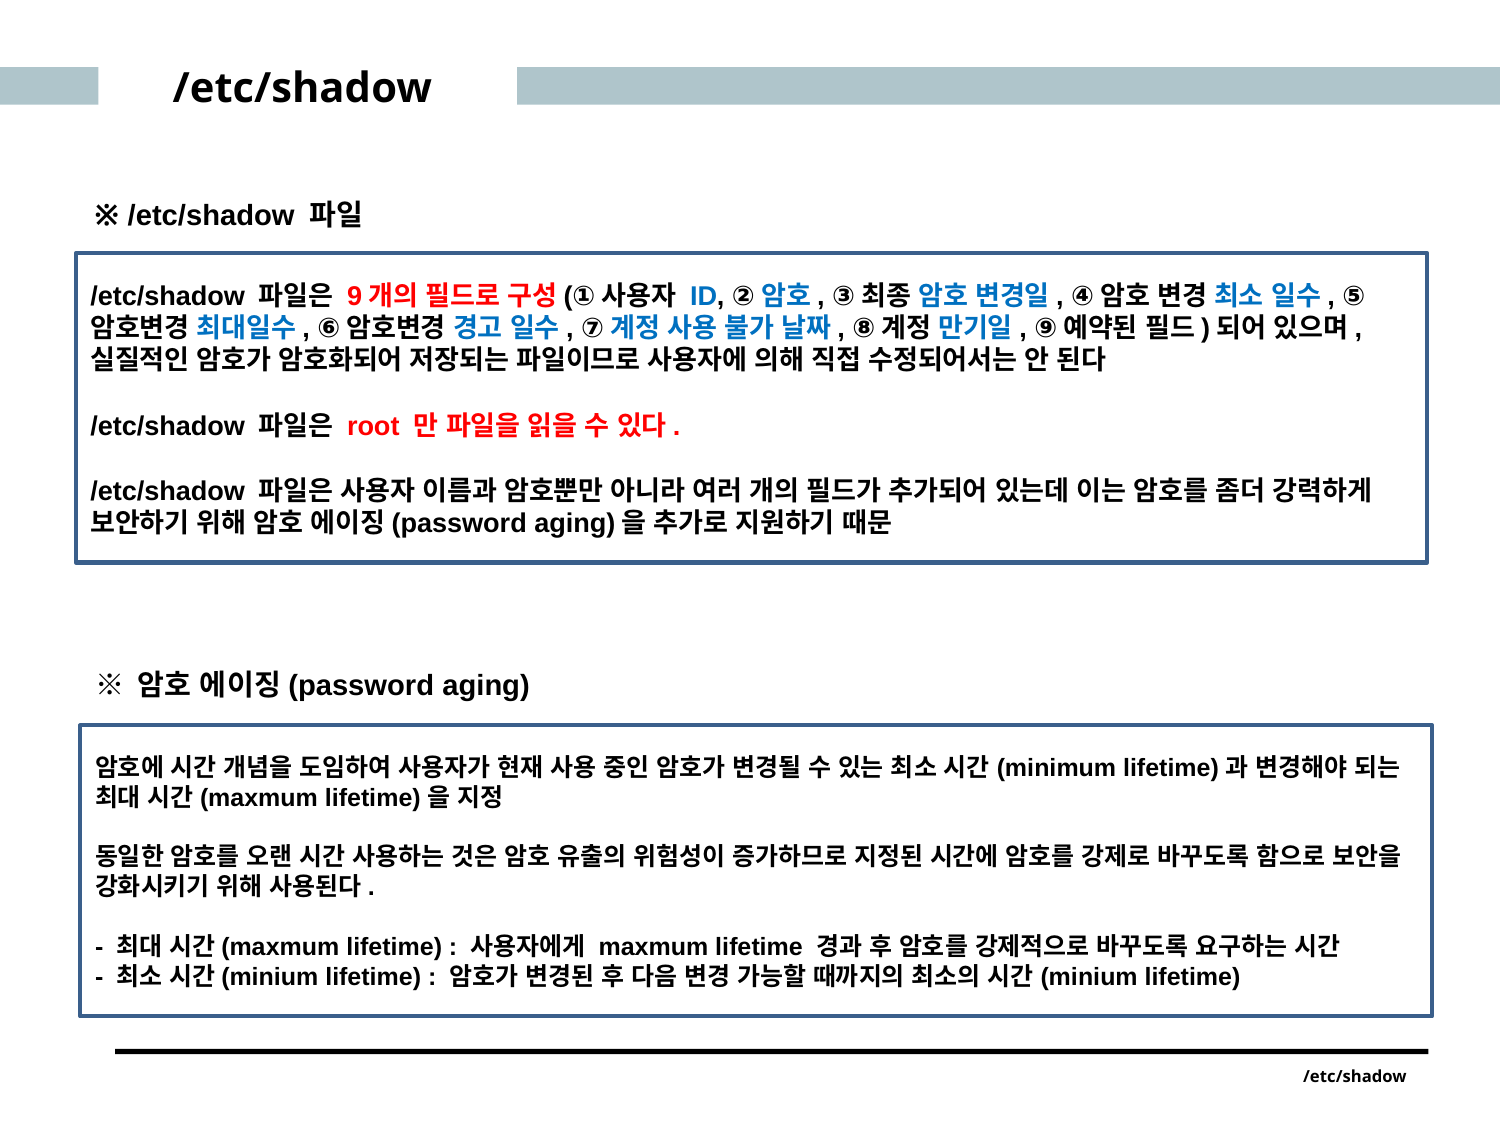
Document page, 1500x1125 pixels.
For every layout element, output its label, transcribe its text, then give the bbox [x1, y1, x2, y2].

text_box ※ /etc/shadow 파일 [79, 189, 379, 239]
text_box [515, 65, 1500, 107]
text_box /etc/shadow 파일은 9개의 필드로 구성(①사용자 ID, ②암호, ③최종 암호 변경일, ④암호 변경 최소 일수, ⑤암호변경 최대일수, ⑥암호변경 경고 일수, ⑦계정 사용 불가 날짜, ⑧계정 만기일, ⑨예약된 필드)되어 있으며, 실질적인 암호가 암호화되어 저장되는 파일이므로 사용자에 의해 직접 수정되어서는 안 된다 /etc/shadow 파일은 root 만 파일을 읽을 수 있다. /etc/shadow 파일은 사용자 이름과 암호뿐만 아니라 여러 개의 필드가 추가되어 있는데 이는 암호를 좀더 강력하게 보안하기 위해 암호 에이징(password aging)을 추가로 지원하기 때문 [74, 251, 1429, 565]
text_box /etc/shadow [1281, 1058, 1429, 1094]
text_box ※ 암호 에이징(password aging) [80, 659, 545, 709]
text_box /etc/shadow [112, 54, 503, 118]
text_box [0, 65, 100, 107]
text_box 암호에 시간 개념을 도임하여 사용자가 현재 사용 중인 암호가 변경될 수 있는 최소 시간(minimum lifetime)과 변경해야 되는 최대 시간(maxmum lifetime)을 지정 동일한 암호를 오랜 시간 사용하는 것은 암호 유출의 위험성이 증가하므로 지정된 시간에 암호를 강제로 바꾸도록 함으로 보안을 강화시키기 위해 사용된다. - 최대 시간(maxmum lifetime) : 사용자에게 maxmum lifetime 경과 후 암호를 강제적으로 바꾸도록 요구하는 시간 - 최소 시간(minium lifetime) : 암호가 변경된 후 다음 변경 가능할 때까지의 최소의 시간(minium lifetime) [78, 723, 1434, 1018]
text_box [113, 1047, 1430, 1056]
